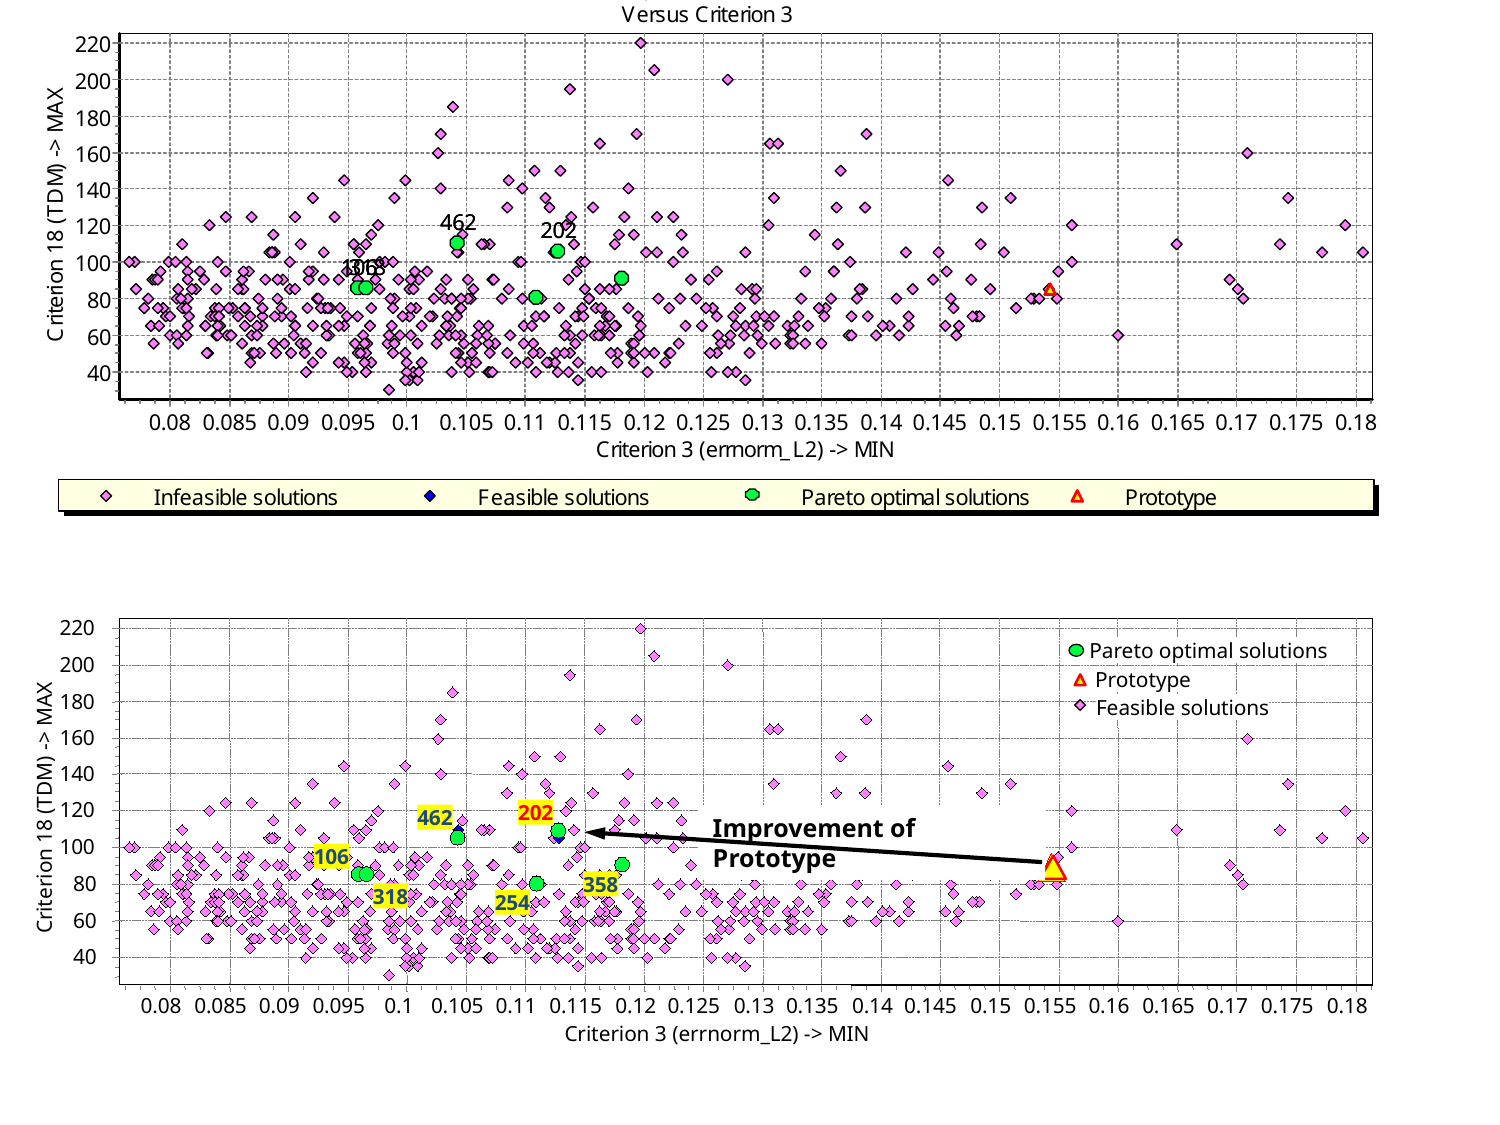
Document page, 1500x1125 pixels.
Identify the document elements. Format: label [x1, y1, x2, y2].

text_box [30, 614, 1373, 1046]
picture [0, 0, 1414, 540]
